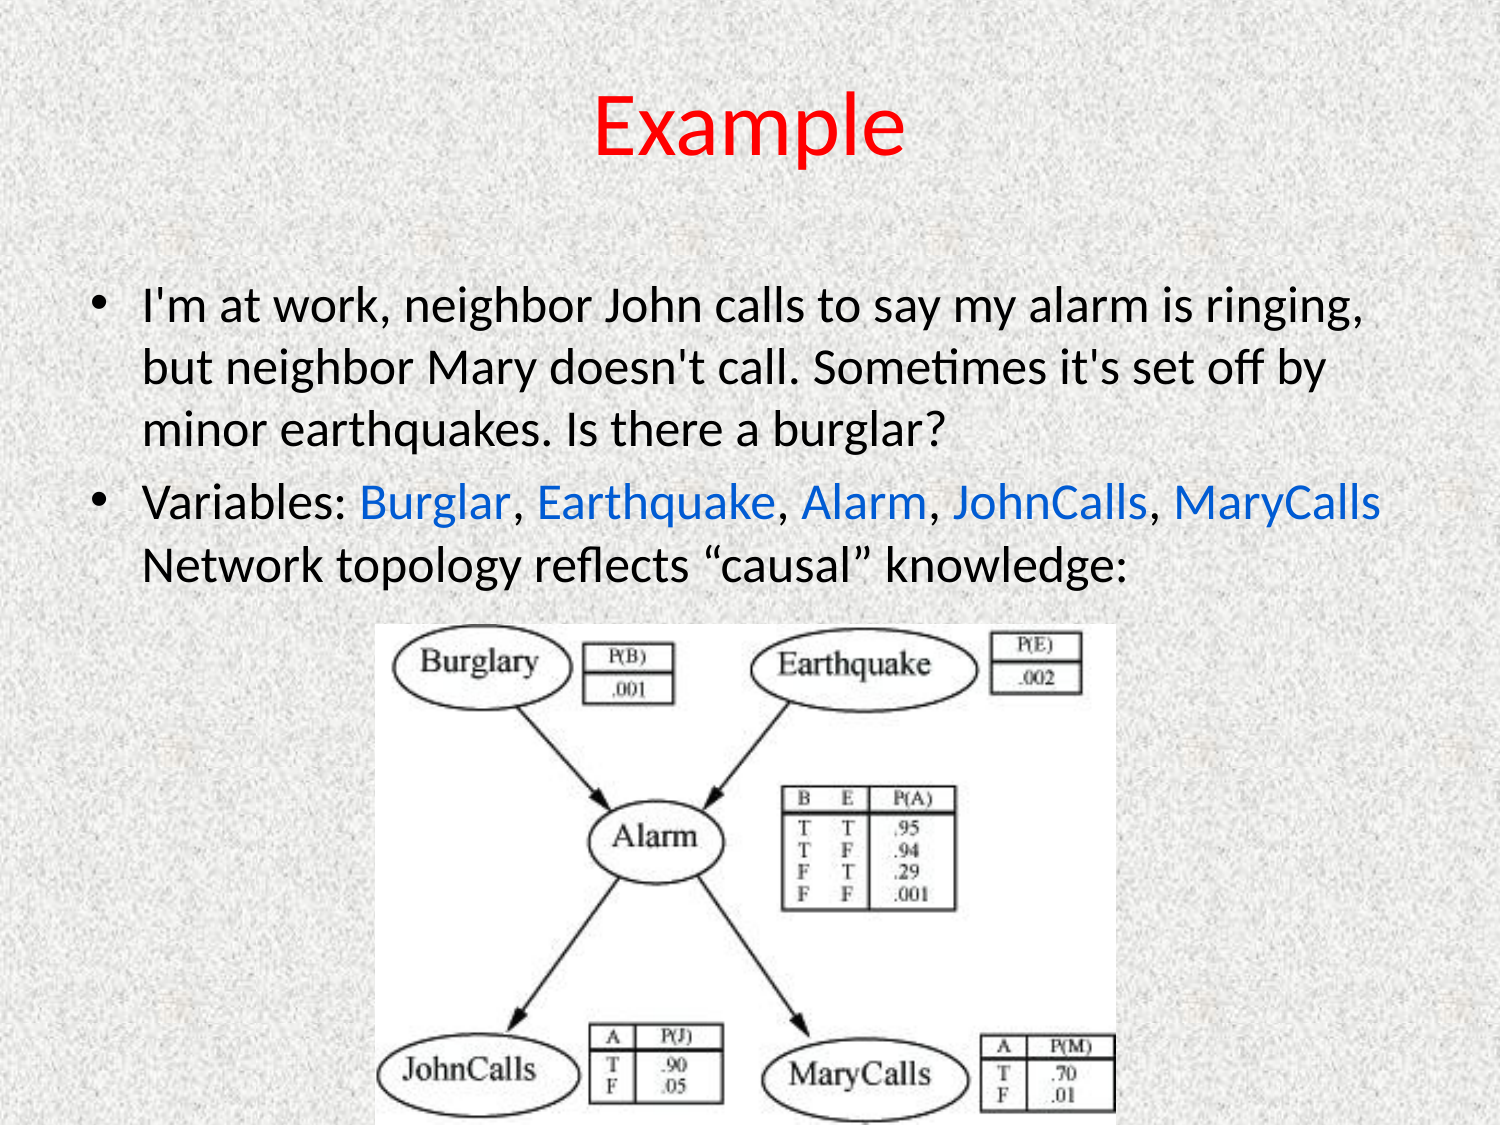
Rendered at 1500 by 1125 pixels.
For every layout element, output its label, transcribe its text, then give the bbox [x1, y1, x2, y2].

picture [0, 0, 1500, 1125]
list I'm at work, neighbor John calls to say my alarm is ringing, but neighbor Mary doesn't call. Sometimes it's set off by minor earthquakes. Is there a burglar? Variables: Burglar, Earthquake, Alarm, JohnCalls, MaryCalls Network topology reflects “causal” knowledge: [75, 262, 1425, 625]
title Example [75, 24, 1425, 213]
